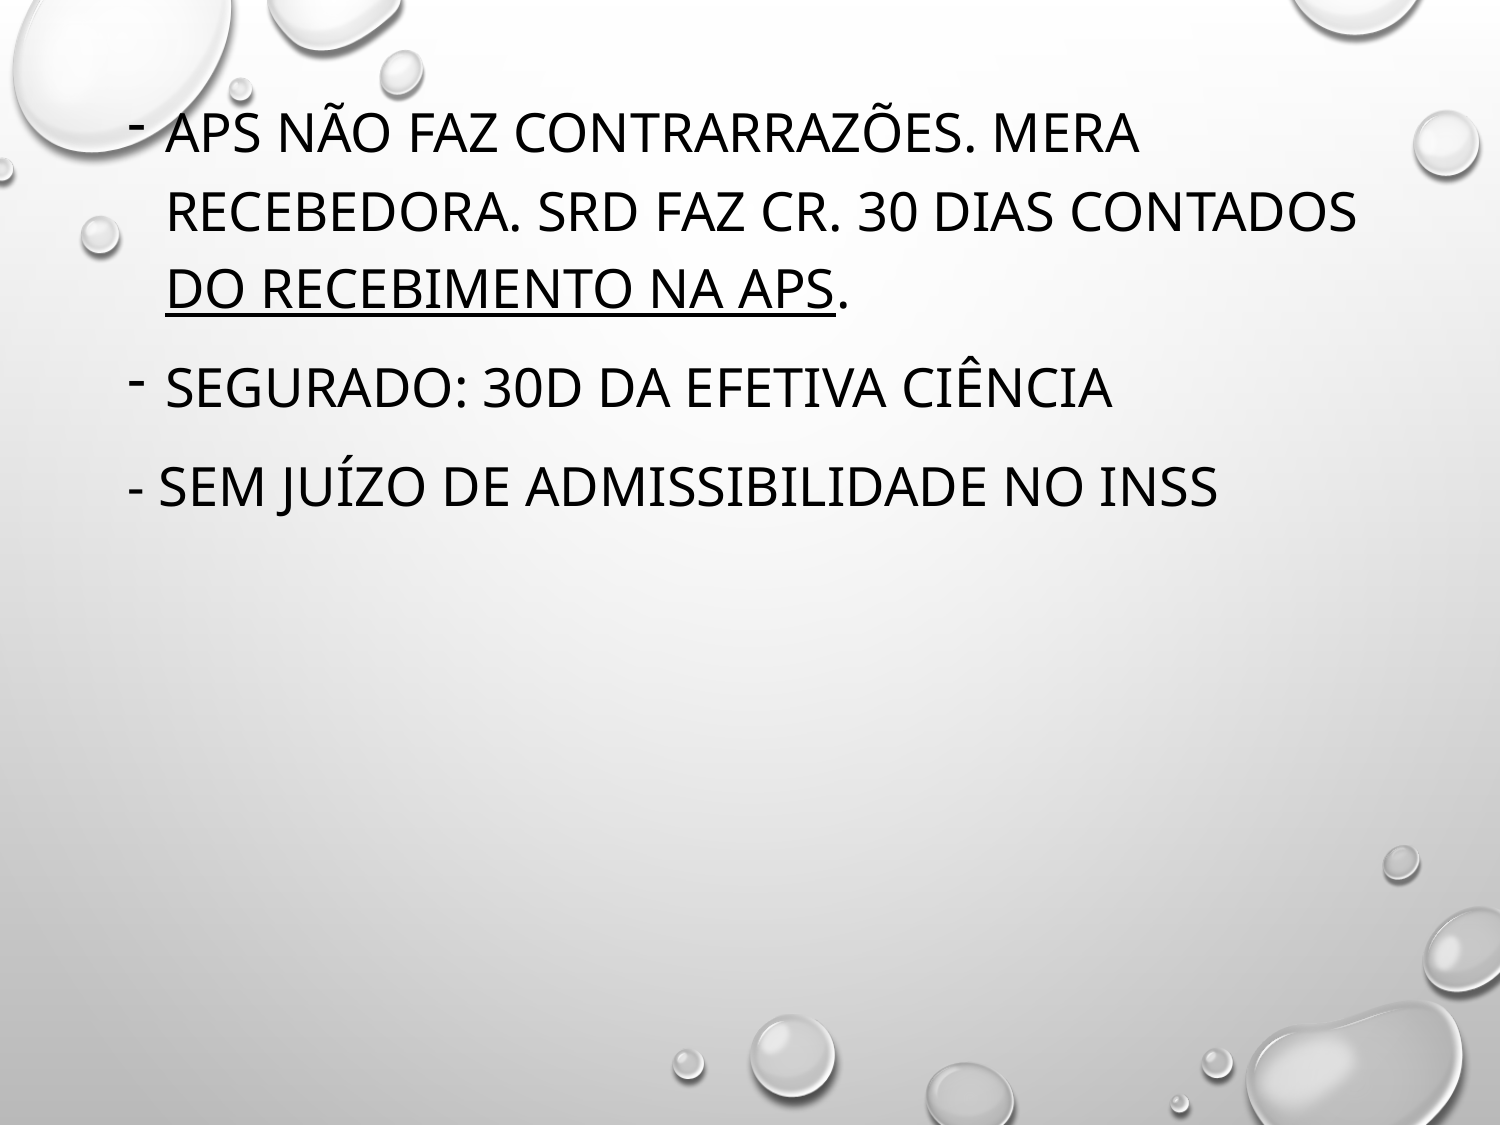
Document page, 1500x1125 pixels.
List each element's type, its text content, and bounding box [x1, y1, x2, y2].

list APS não faz contrarrazões. Mera recebedora. SRD faz CR. 30 dias contados do recebimento na APS. Segurado: 30d da efetiva ciência - Sem juízo de admissibilidade no INSS [112, 78, 1388, 1000]
picture [0, 0, 1500, 1125]
